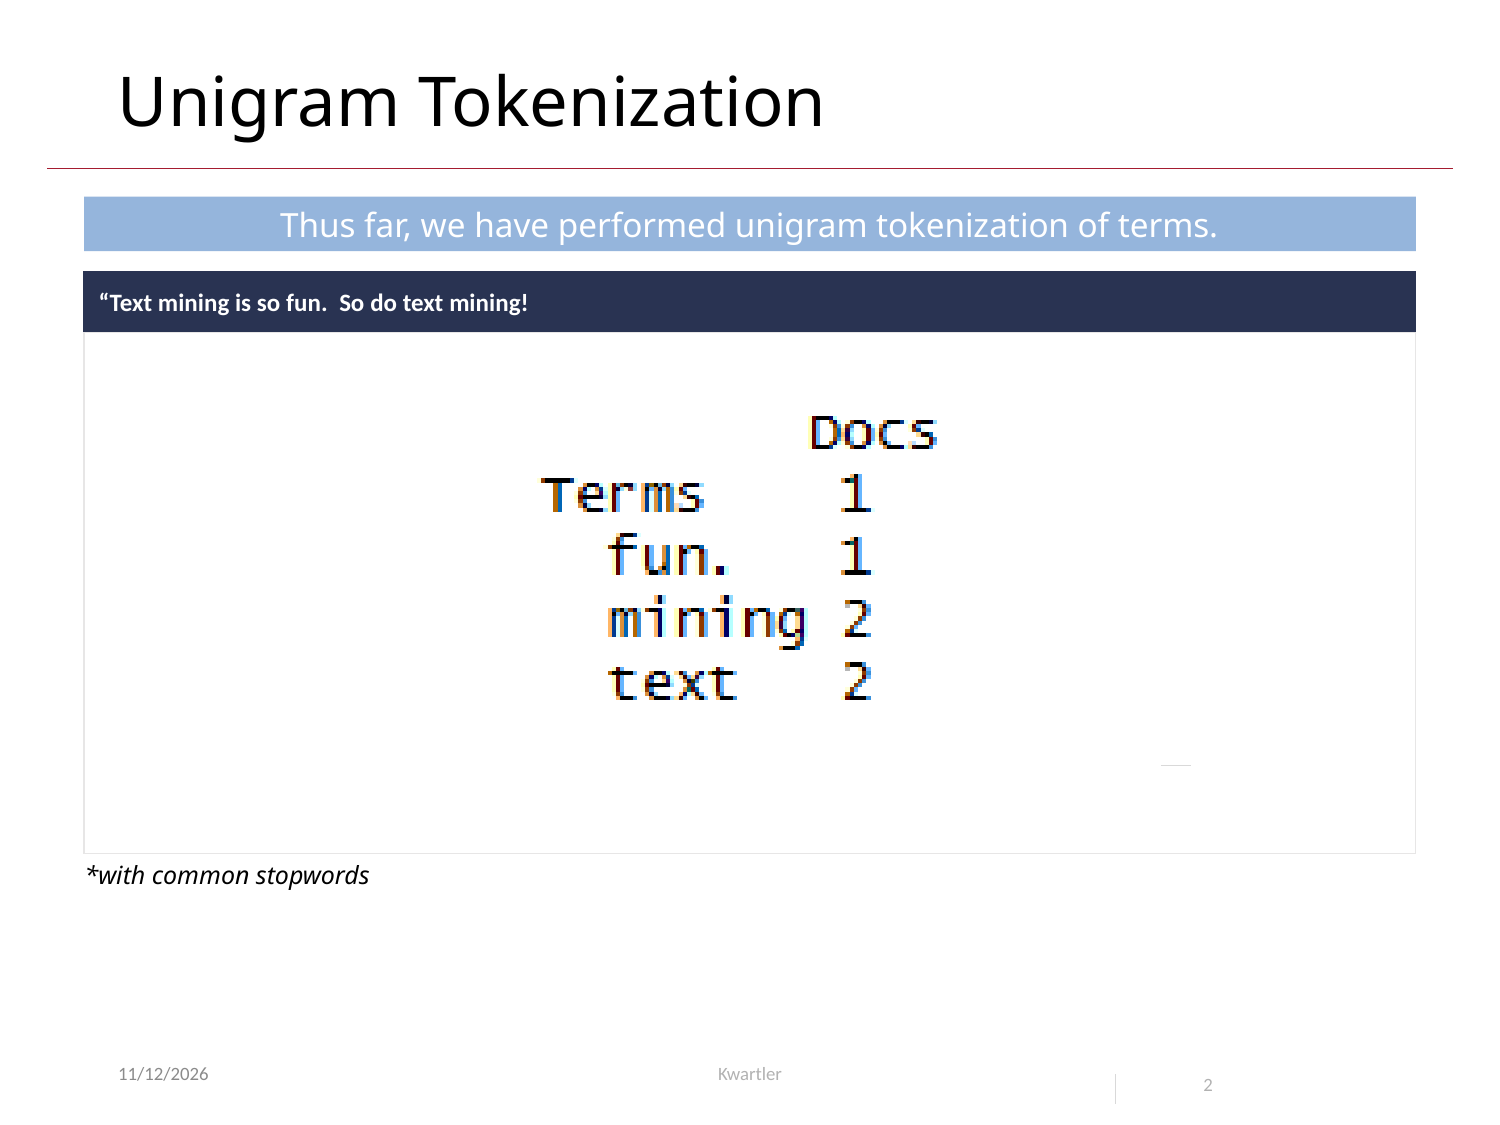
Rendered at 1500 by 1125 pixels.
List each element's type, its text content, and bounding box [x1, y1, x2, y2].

slide_number 2 [1188, 1042, 1330, 1103]
text_box Thus far, we have performed unigram tokenization of terms. [84, 196, 1416, 252]
picture [532, 412, 967, 713]
text_box “Text mining is so fun. So do text mining! [83, 271, 1417, 333]
title Unigram Tokenization [103, 59, 1397, 157]
footer Kwartler [496, 1042, 1004, 1103]
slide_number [103, 1042, 441, 1103]
text_box [83, 333, 1417, 854]
text_box *with common stopwords [69, 852, 385, 897]
